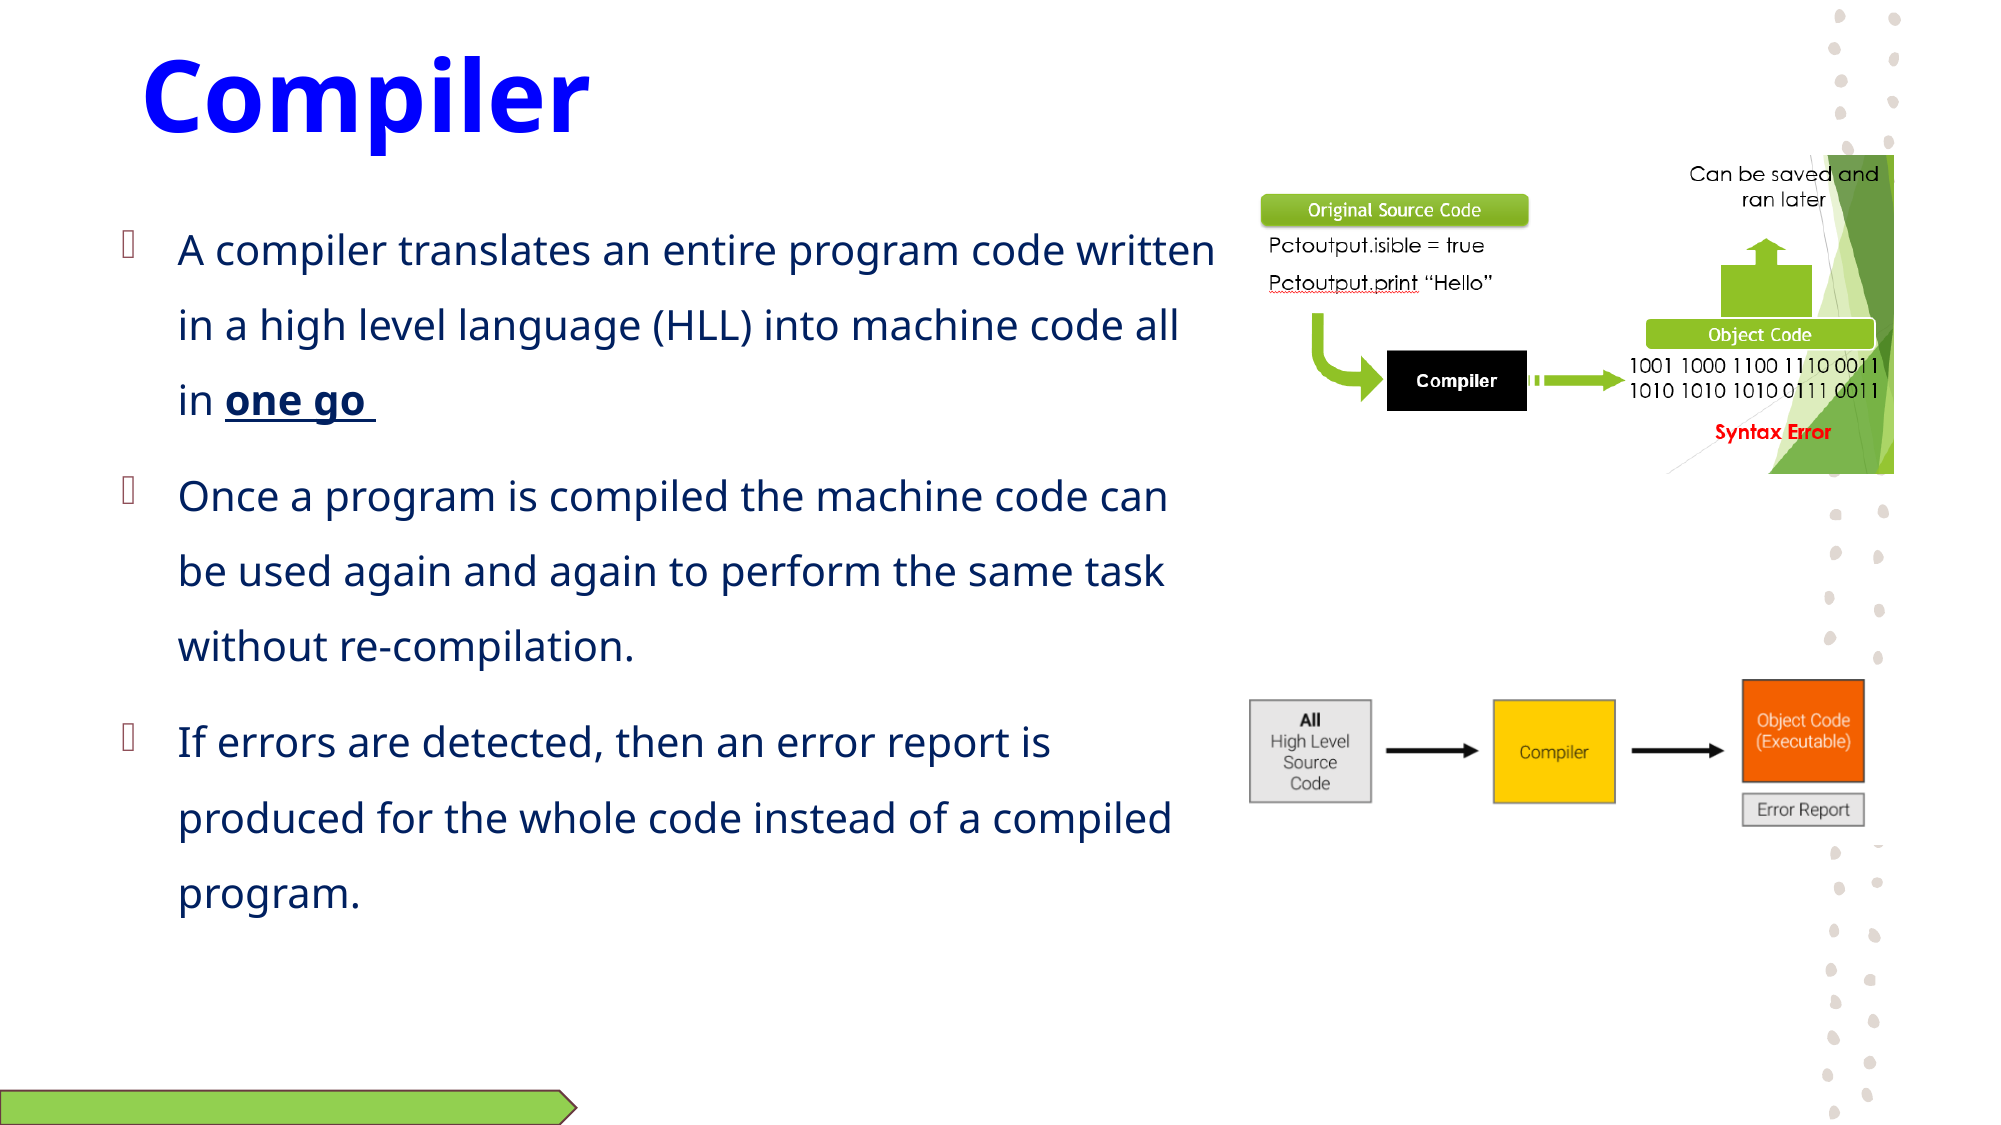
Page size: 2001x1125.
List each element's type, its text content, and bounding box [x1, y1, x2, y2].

text_box [0, 1089, 578, 1125]
picture [1240, 671, 1894, 845]
picture [1240, 154, 1894, 474]
text_box A compiler translates an entire program code written in a high level language (HLL) into machine code all in one go Once a program is compiled the machine code can be used again and again to perform the same task without re-compilation. If errors are detected, then an error report is produced for the whole code instead of a compiled program. [106, 191, 1241, 1047]
text_box Compiler [125, 24, 1204, 191]
